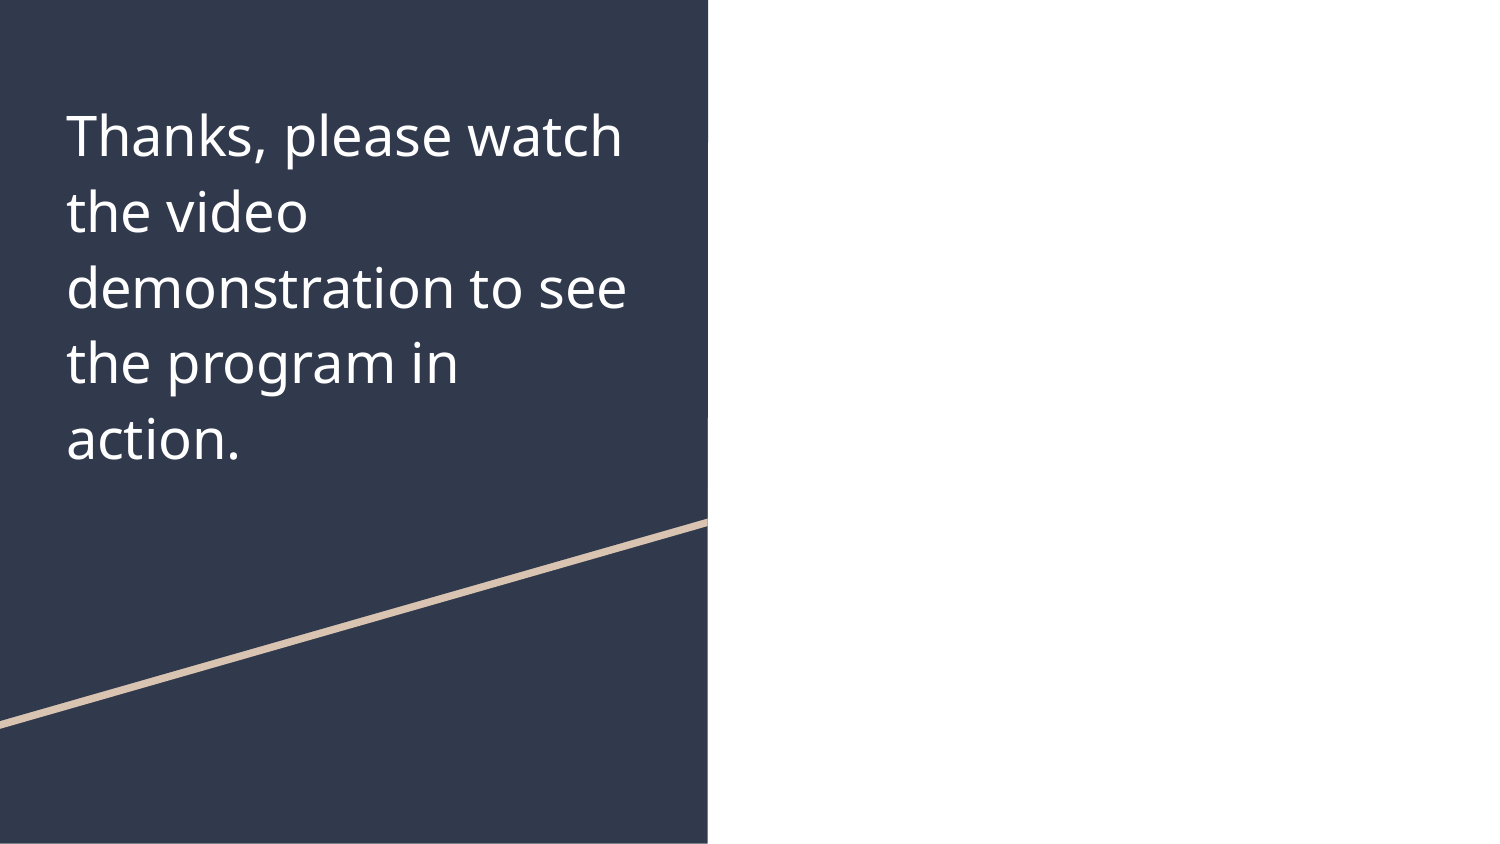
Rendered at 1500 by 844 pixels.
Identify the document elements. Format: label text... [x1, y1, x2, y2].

title Thanks, please watch the video demonstration to see the program in action. [51, 82, 660, 494]
